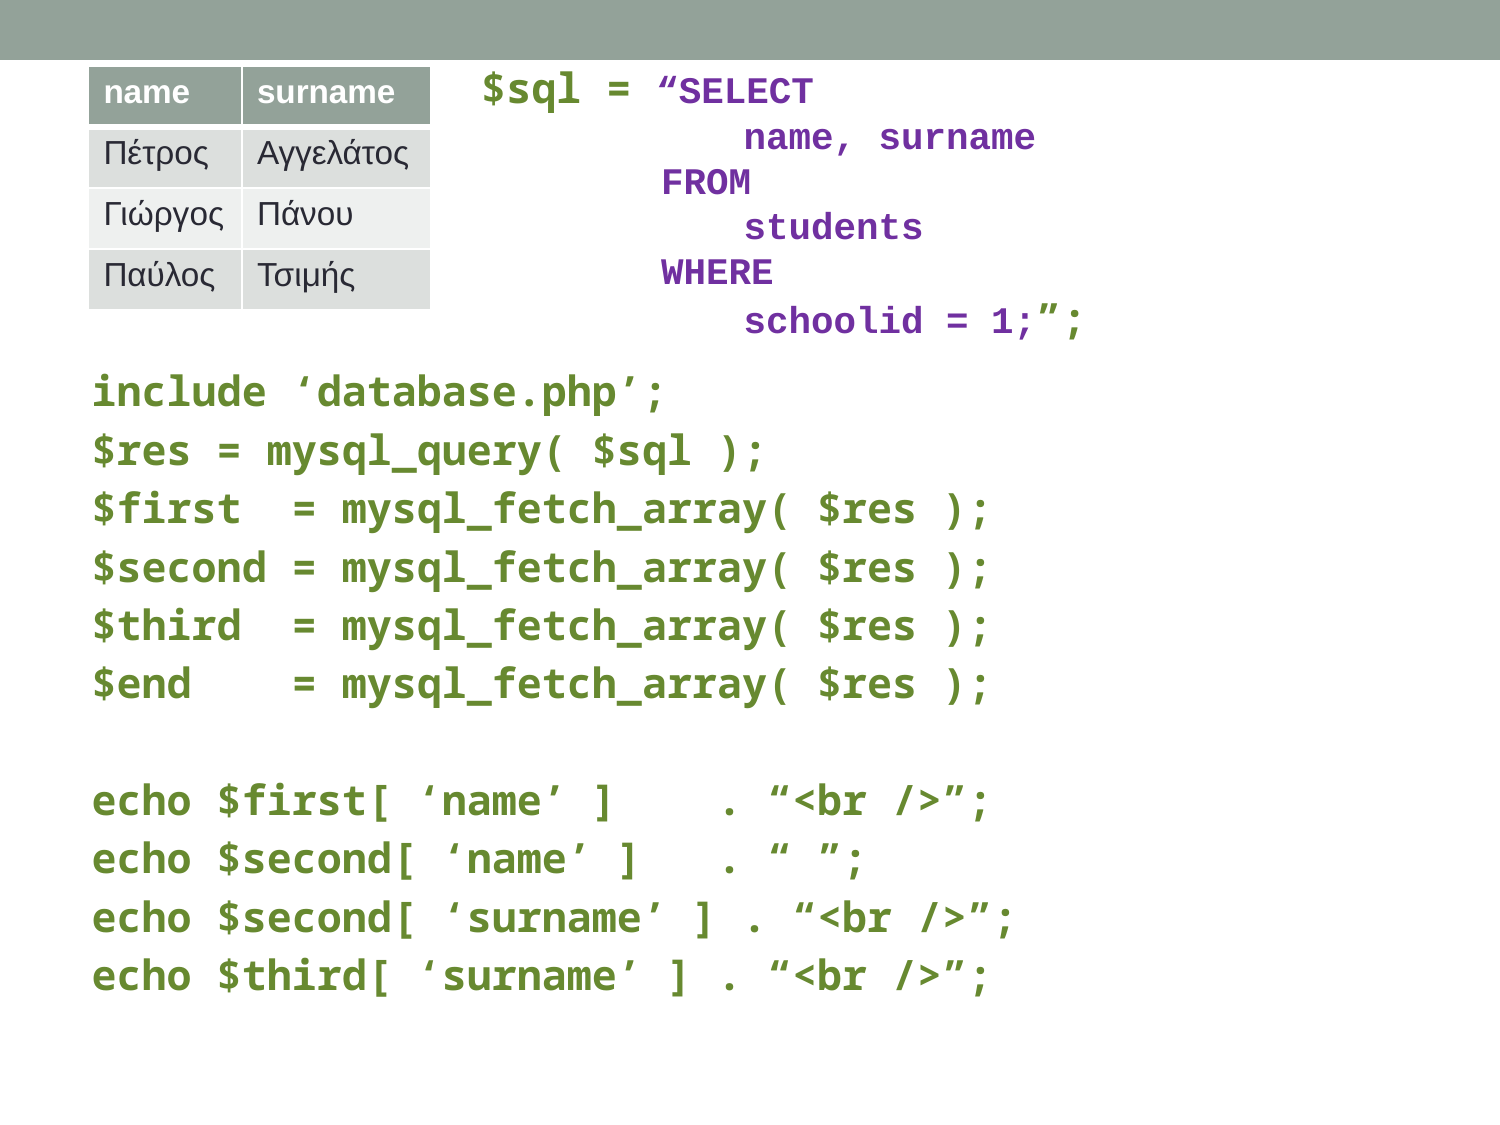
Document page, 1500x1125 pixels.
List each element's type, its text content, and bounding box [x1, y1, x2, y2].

table_cell Αγγελάτος [243, 130, 430, 187]
table_cell Πάνου [243, 189, 430, 248]
table_cell Τσιμής [243, 250, 430, 309]
table_cell Παύλος [89, 250, 241, 309]
table_header name [89, 67, 241, 124]
table_cell Γιώργος [89, 189, 241, 248]
table_header surname [243, 67, 430, 124]
table_cell Πέτρος [89, 130, 241, 187]
text_box $sql = “SELECT name, surname FROM students WHERE schoolid = 1;”; [466, 54, 1471, 350]
list include ‘database.php’; $res = mysql_query( $sql ); $first = mysql_fetch_array( $res ); $second = mysql_fetch_array( $res ); $third = mysql_fetch_array( $res ); $end = mysql_fetch_array( $res ); echo $first[ ‘name’ ] . “<br />”; echo $second[ ‘name’ ] . “ ”; echo $second[ ‘surname’ ] . “<br />”; echo $third[ ‘surname’ ] . “<br />”; [76, 357, 1425, 1078]
